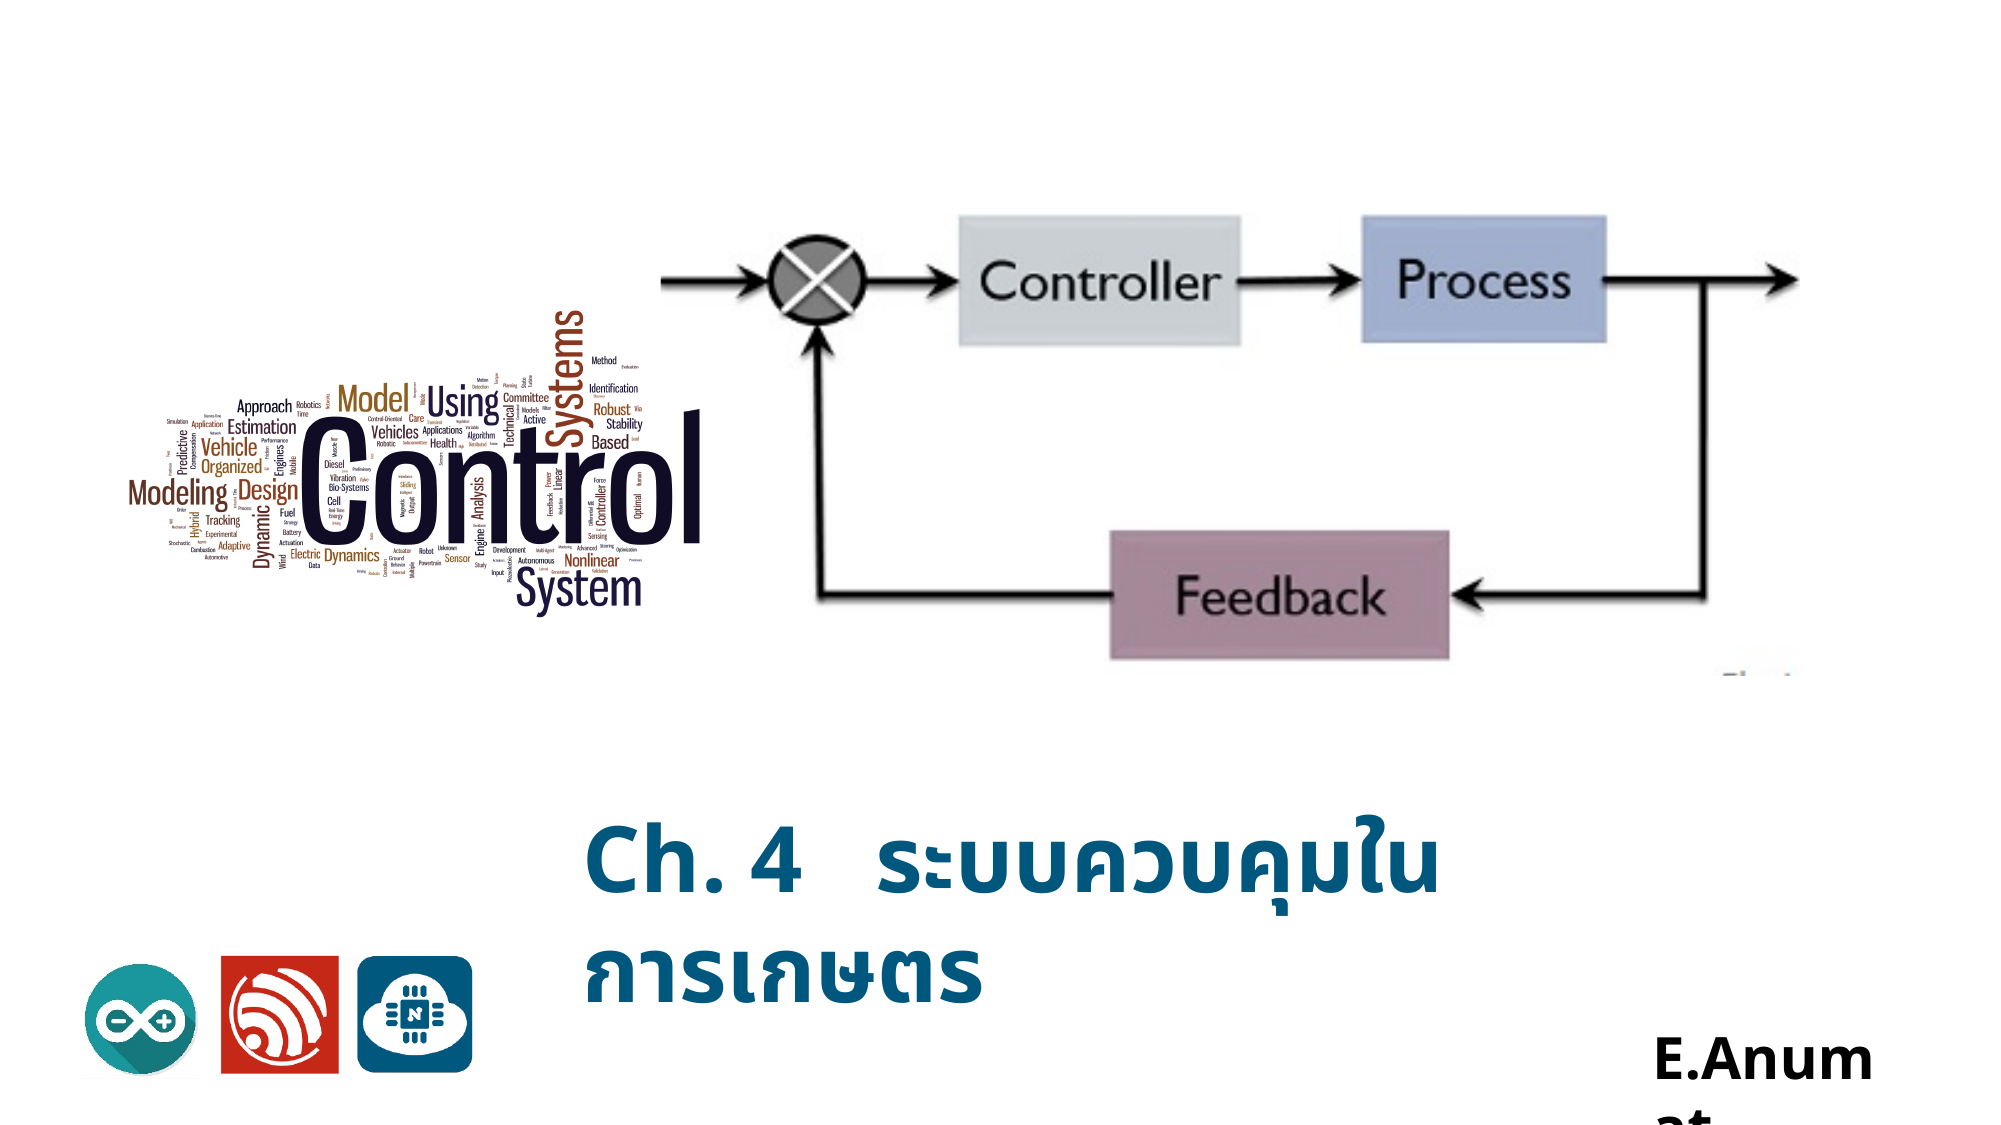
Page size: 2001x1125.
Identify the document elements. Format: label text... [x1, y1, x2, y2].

picture [220, 955, 339, 1074]
picture [351, 950, 479, 1077]
text_box E.Anumat [1637, 1013, 1899, 1125]
picture [80, 960, 200, 1079]
text_box Ch. 4 ระบบควบคุมในการเกษตร [567, 792, 1623, 1028]
picture [127, 213, 1800, 676]
